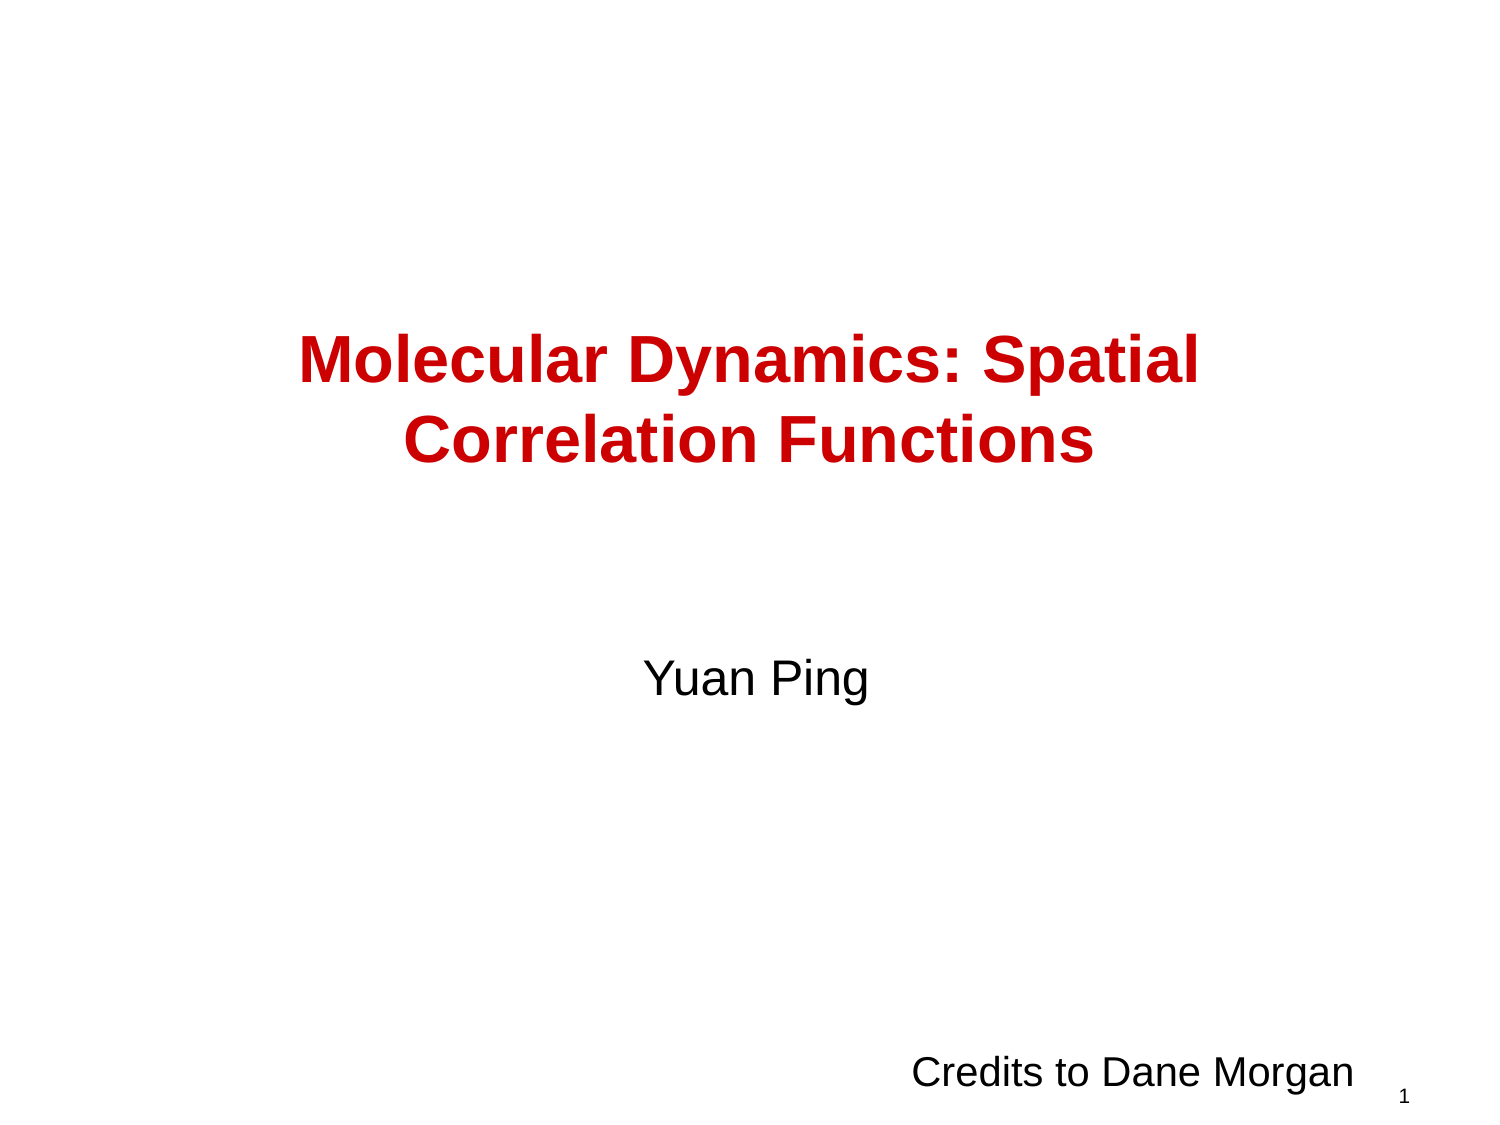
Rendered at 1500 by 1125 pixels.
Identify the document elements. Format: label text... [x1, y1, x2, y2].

title Molecular Dynamics: Spatial Correlation Functions [112, 275, 1388, 517]
text_box Credits to Dane Morgan [896, 1036, 1500, 1102]
subtitle Yuan Ping [62, 637, 1450, 925]
